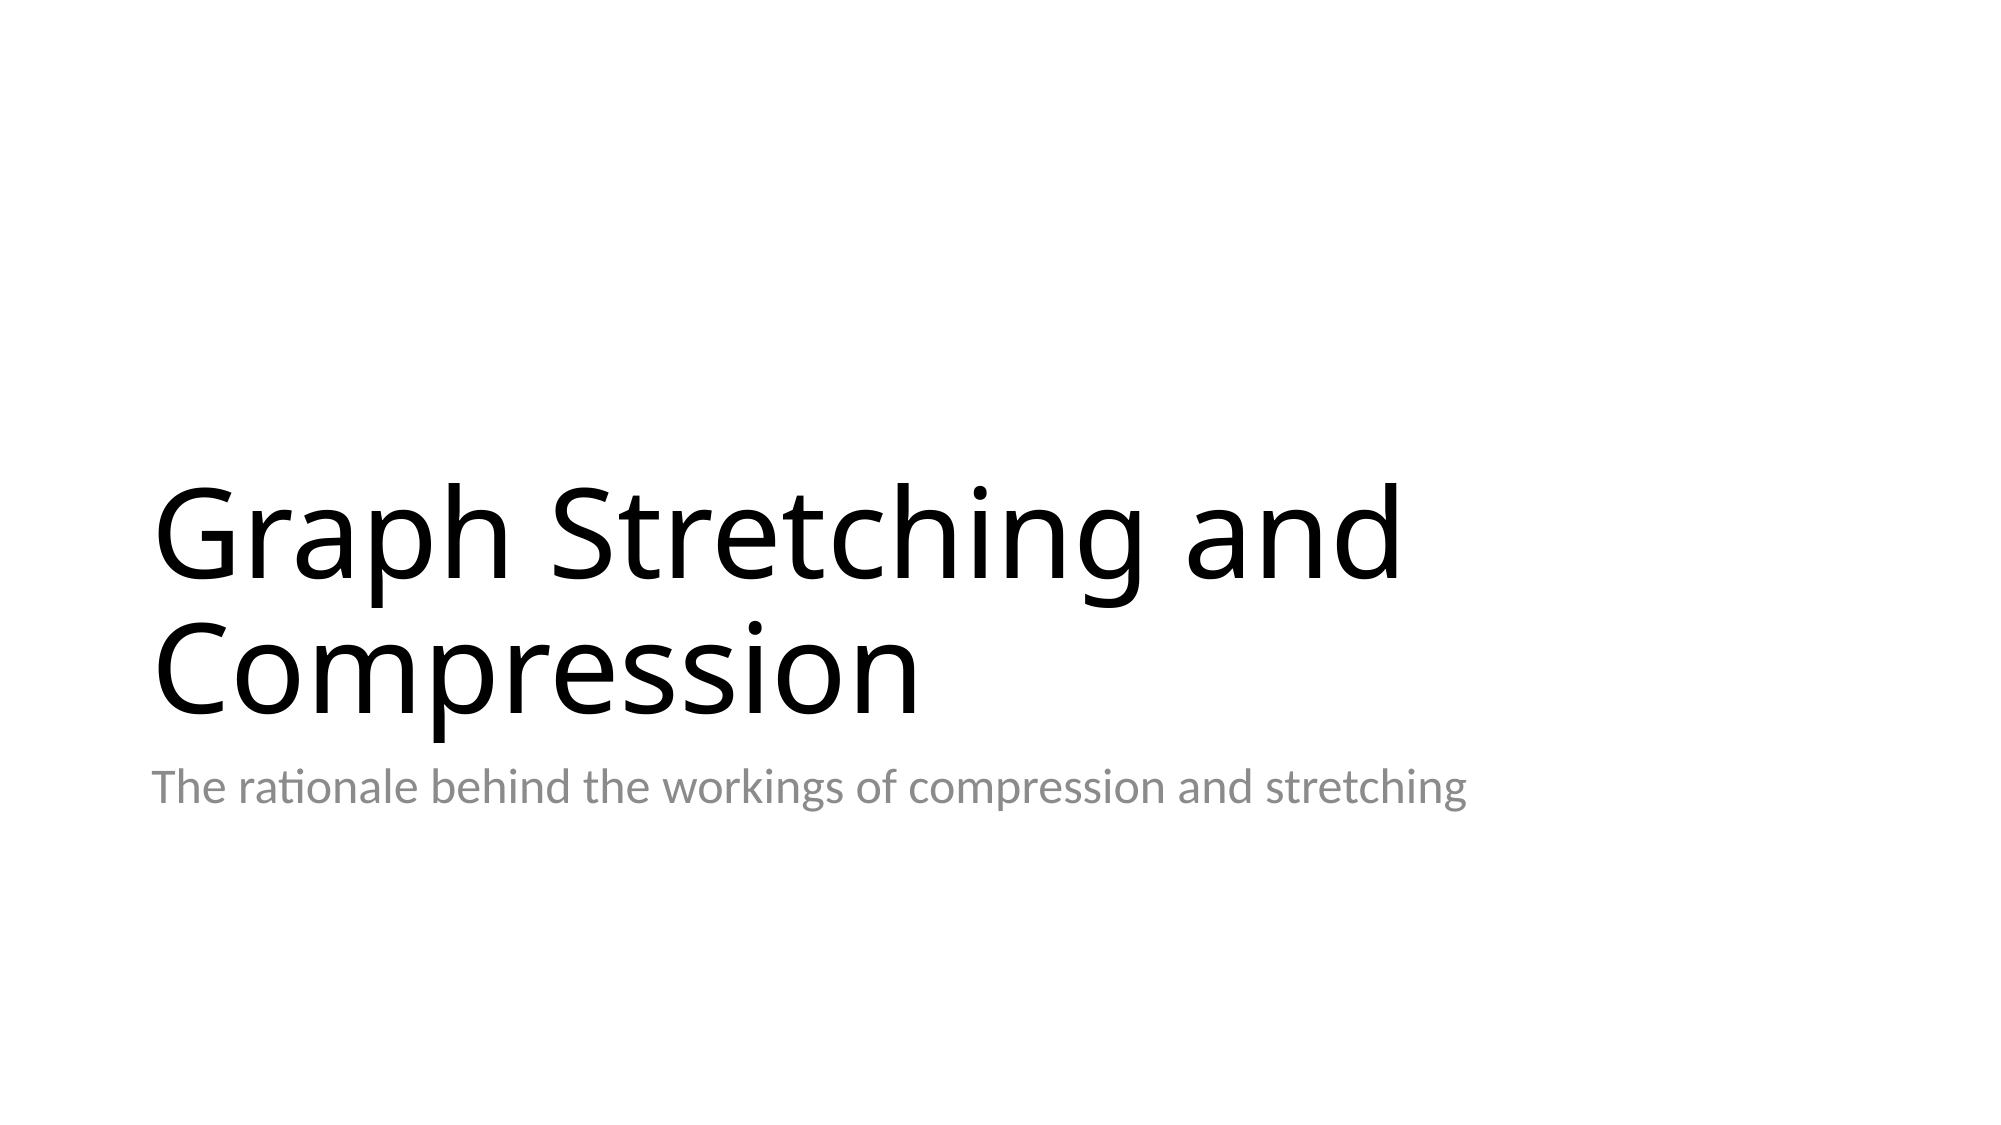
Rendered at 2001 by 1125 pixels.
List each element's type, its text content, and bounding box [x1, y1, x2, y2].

list The rationale behind the workings of compression and stretching [136, 752, 1862, 999]
title Graph Stretching and Compression [136, 280, 1862, 749]
